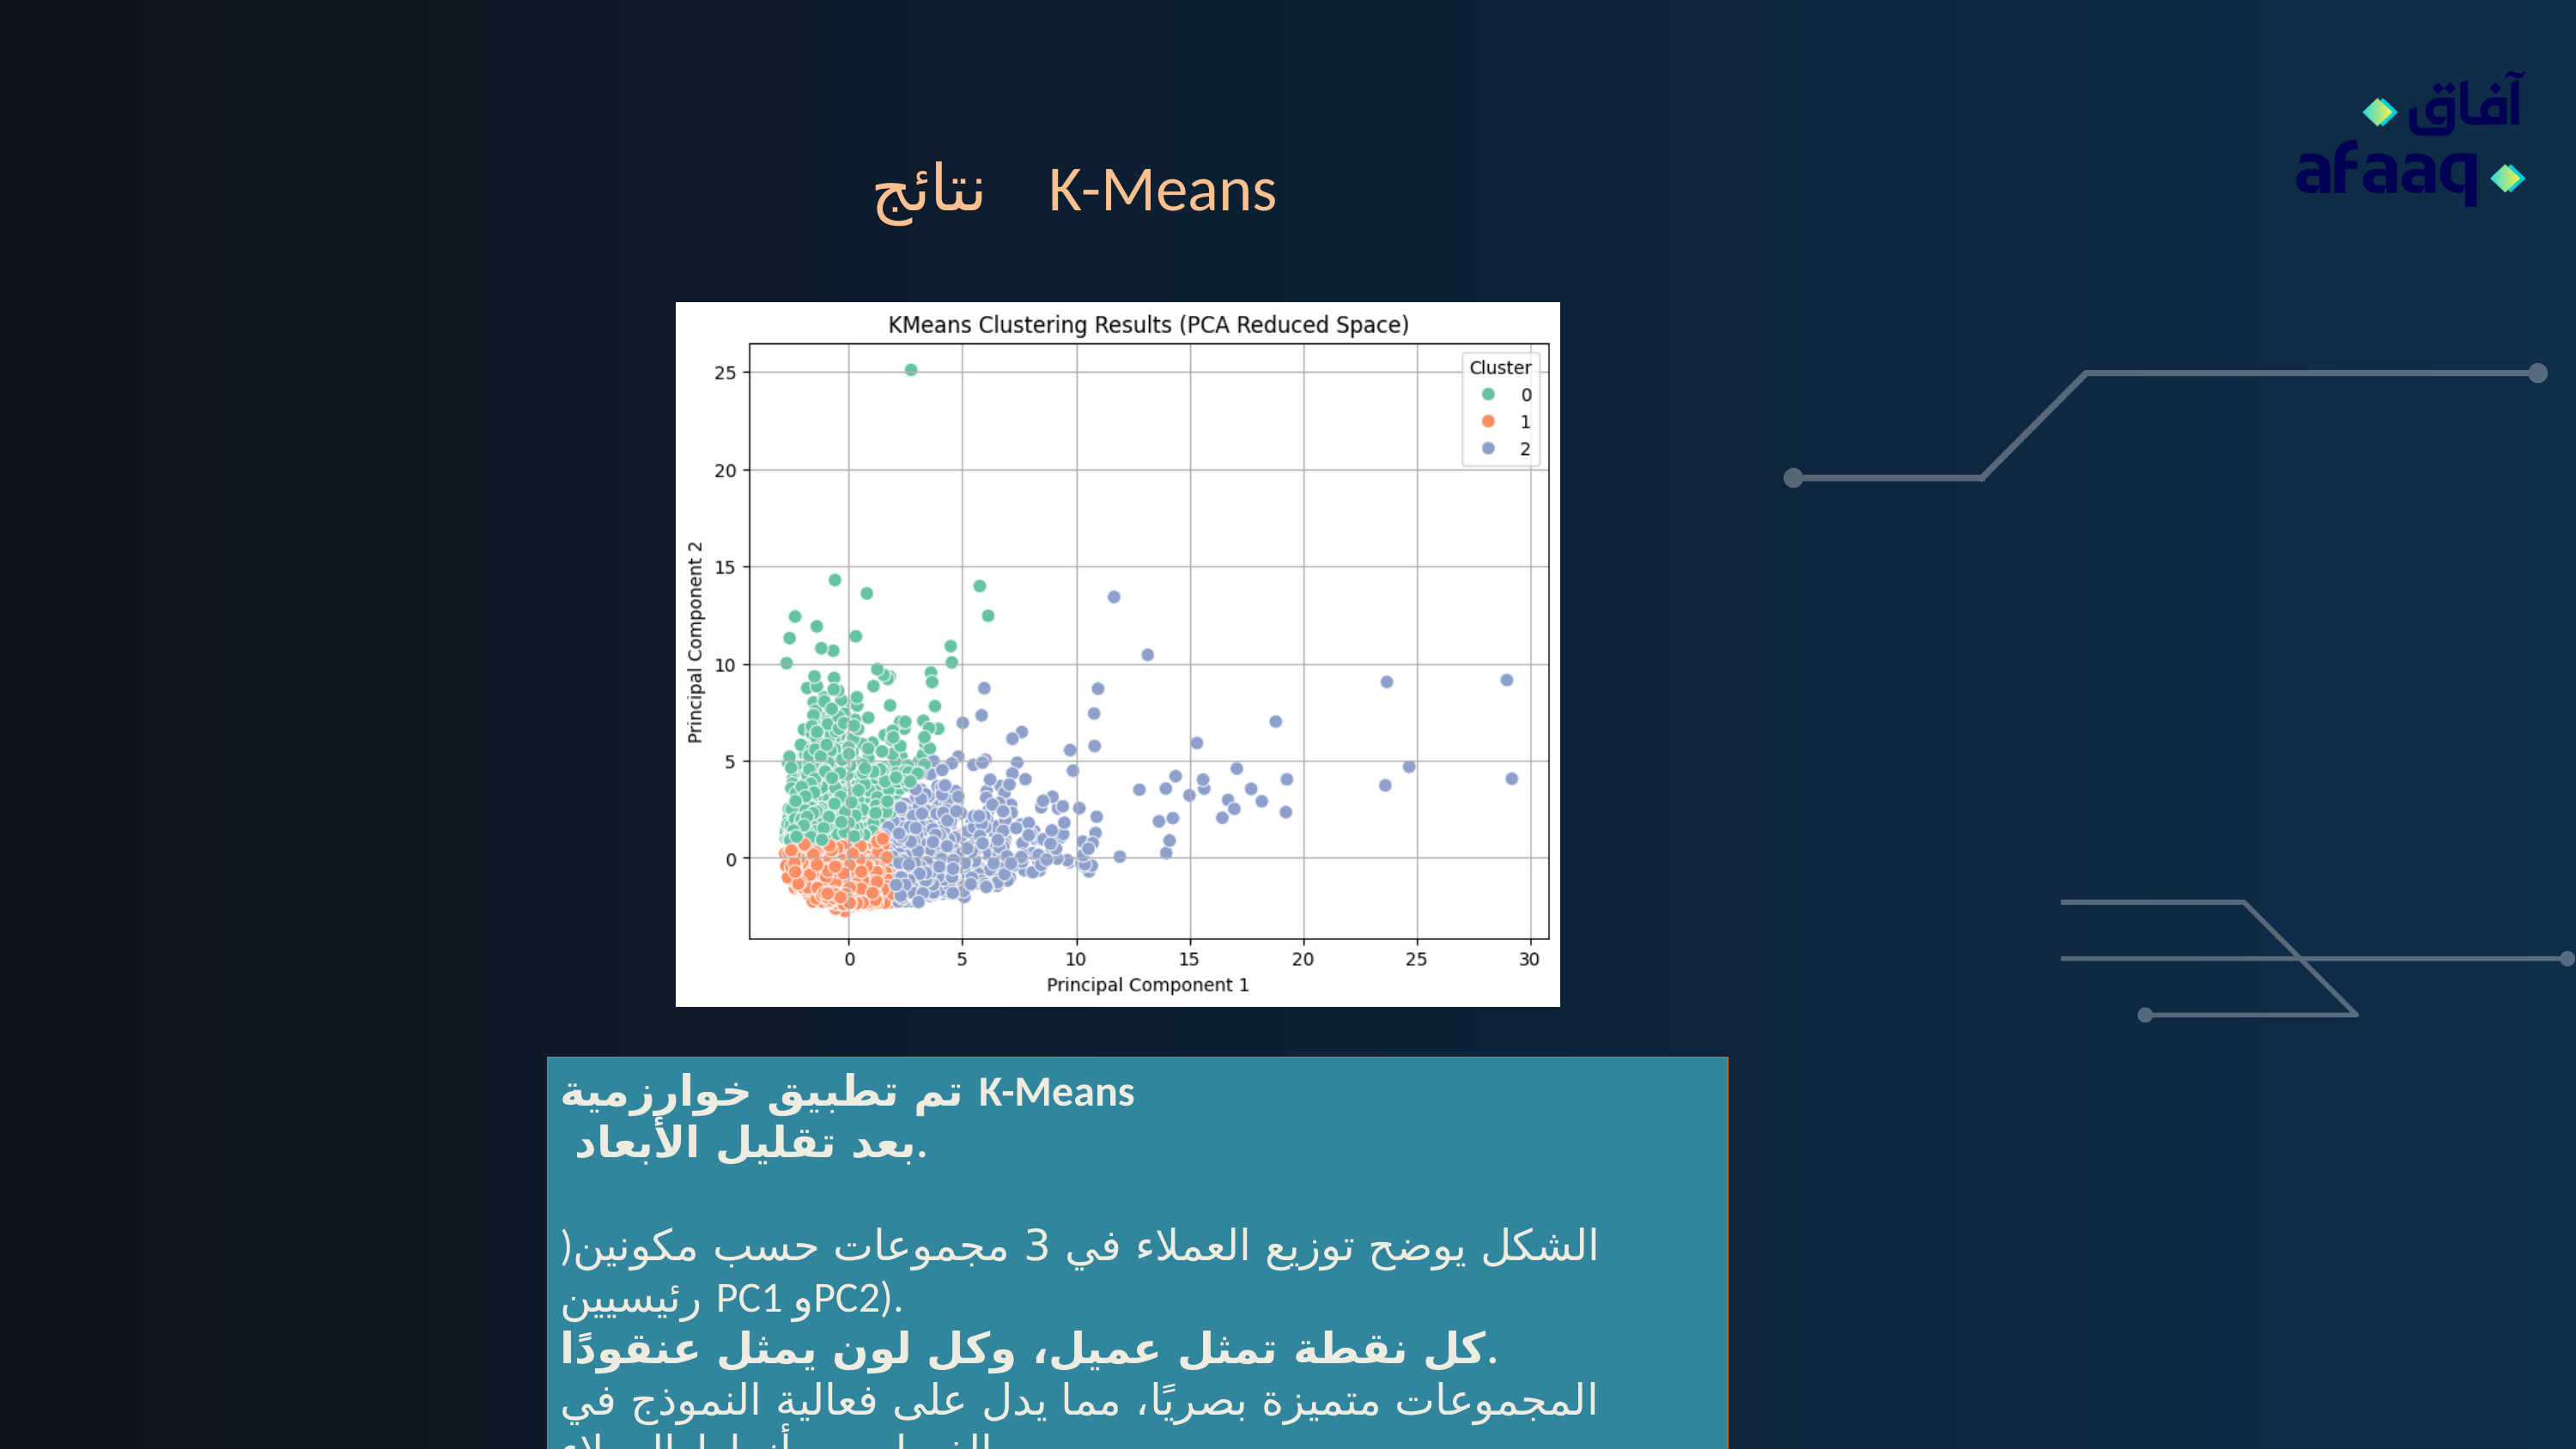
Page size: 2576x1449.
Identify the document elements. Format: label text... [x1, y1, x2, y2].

picture [676, 301, 1560, 1007]
text_box تم تطبيق خوارزمية K-Means بعد تقليل الأبعاد. )الشكل يوضح توزيع العملاء في 3 مجموعات حسب مكونين رئيسيين PC1 وPC2). كل نقطة تمثل عميل، وكل لون يمثل عنقودًا. المجموعات متميزة بصريًا، مما يدل على فعالية النموذج في الفصل بين أنماط العملاء. [547, 1057, 1728, 1449]
text_box [2060, 900, 2576, 1023]
text_box نتائج K-Means [858, 139, 1674, 230]
text_box [2296, 71, 2526, 207]
text_box [1782, 362, 2549, 488]
